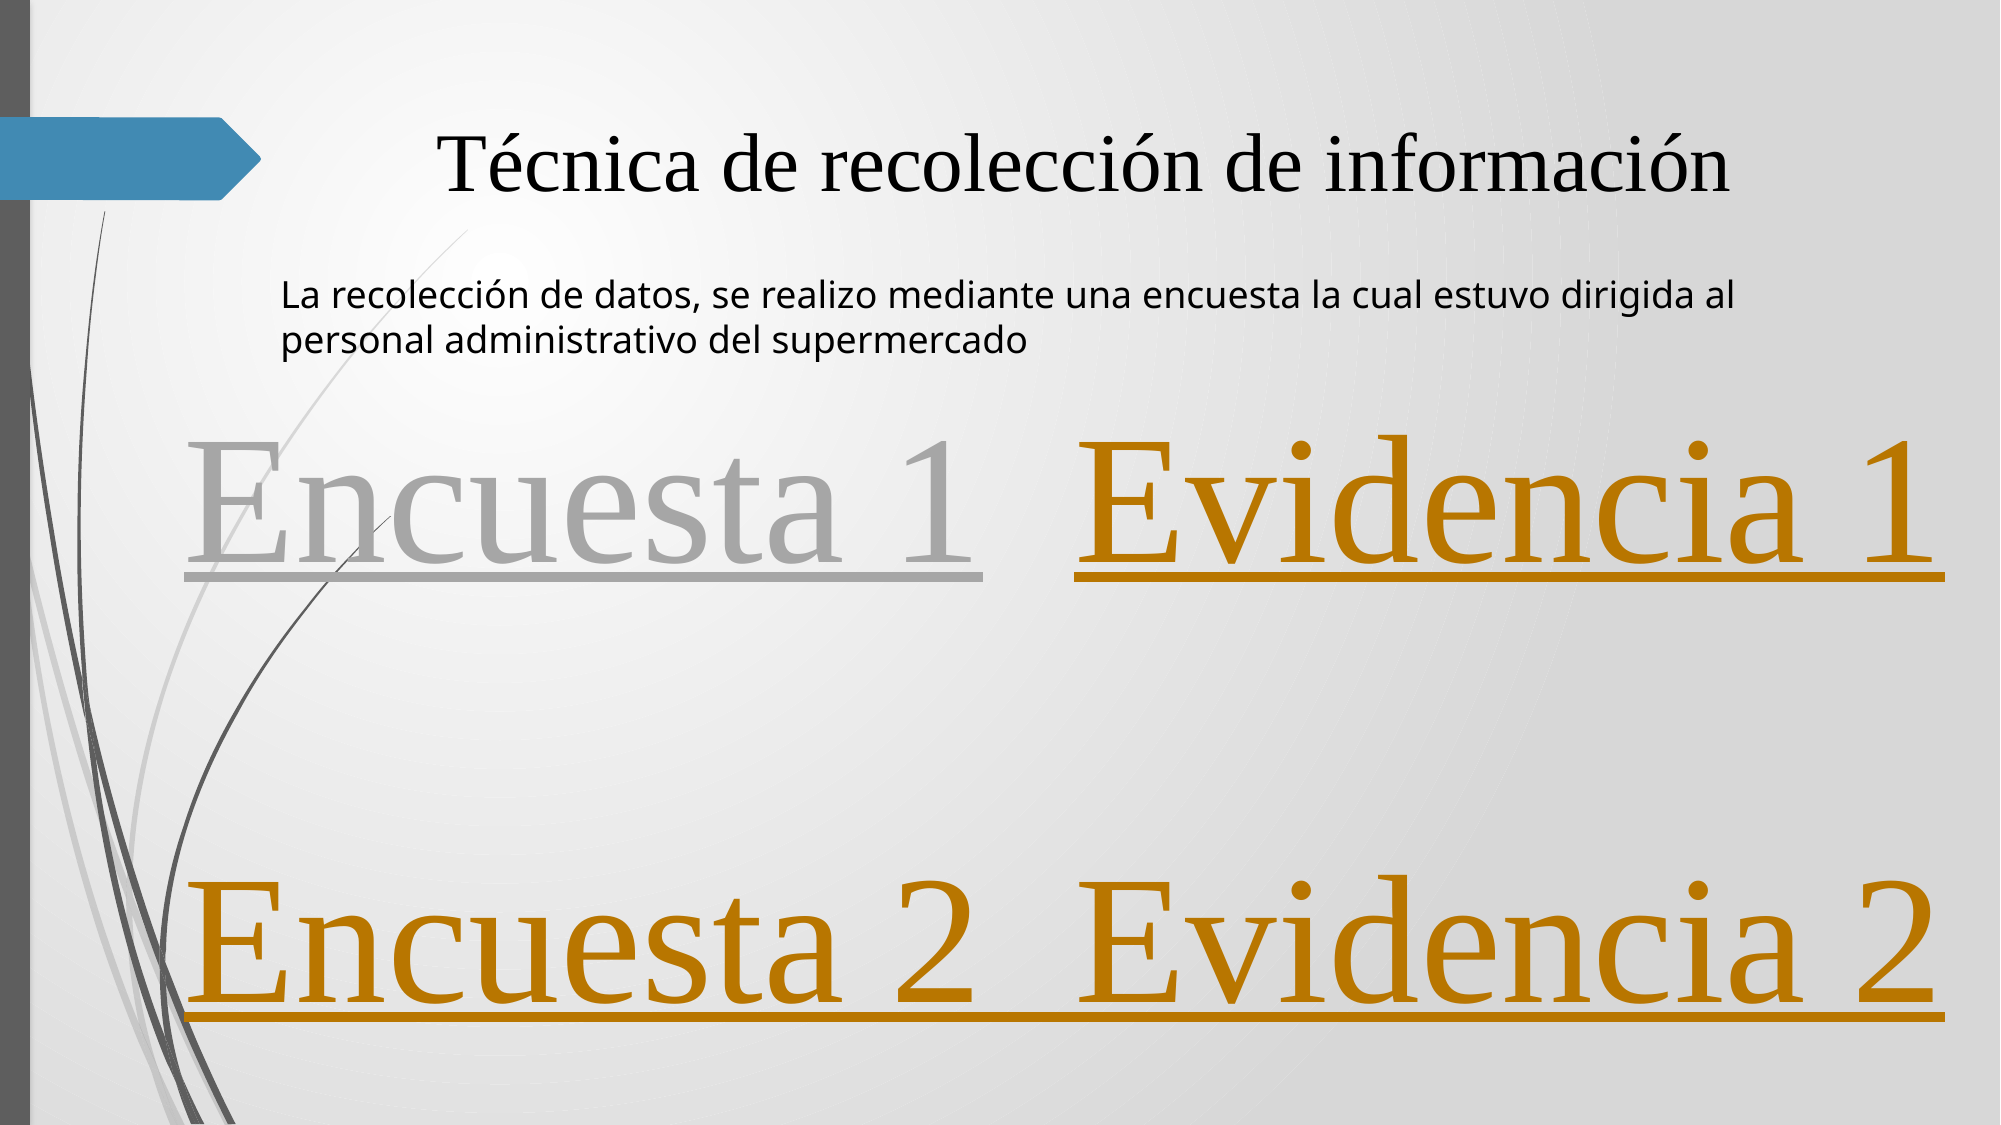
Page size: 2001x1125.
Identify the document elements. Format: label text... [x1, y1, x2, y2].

text_box Técnica de recolección de información [422, 100, 1768, 216]
text_box La recolección de datos, se realizo mediante una encuesta la cual estuvo dirigida al personal administrativo del supermercado [265, 264, 1828, 369]
text_box Encuesta 1 Evidencia 1 Encuesta 2 Evidencia 2 [168, 371, 1966, 1125]
